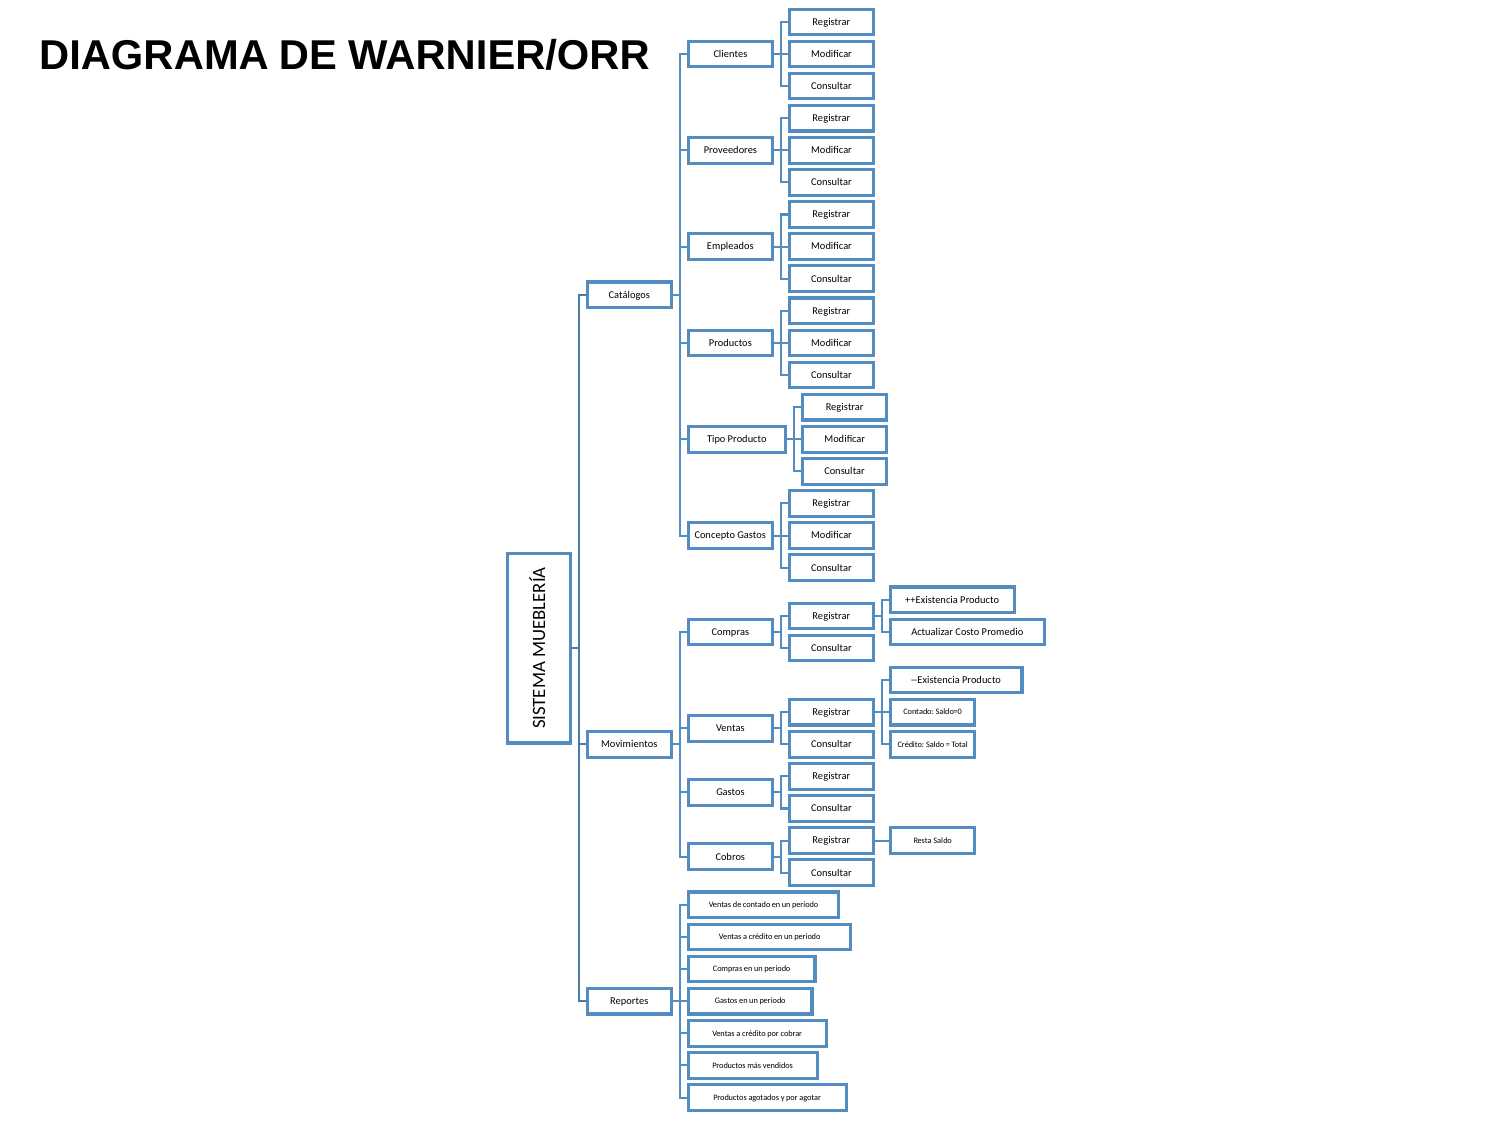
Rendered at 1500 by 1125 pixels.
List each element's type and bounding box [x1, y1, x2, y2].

text_box [0, 8, 1500, 1112]
